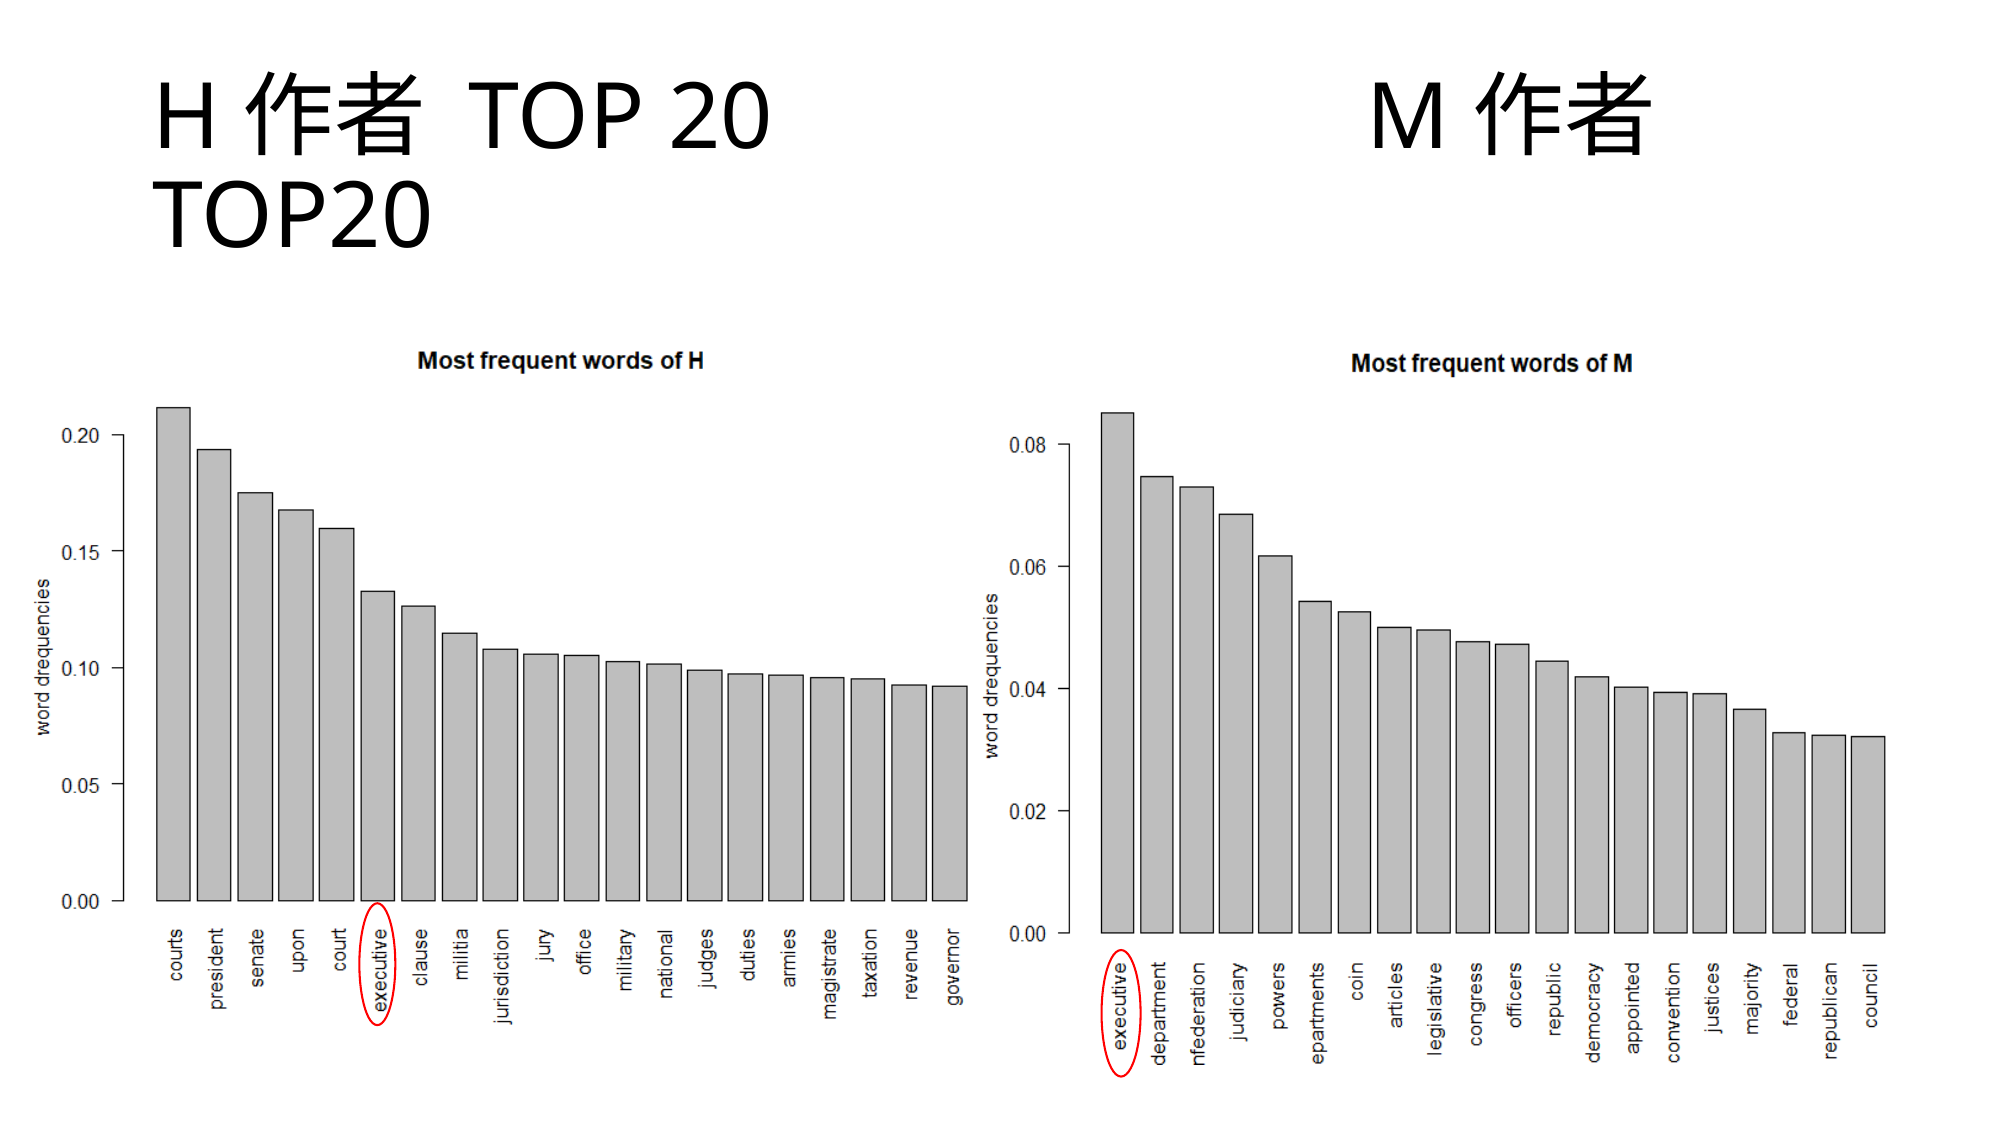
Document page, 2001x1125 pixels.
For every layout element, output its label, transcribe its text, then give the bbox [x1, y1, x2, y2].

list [27, 311, 976, 1026]
title H作者 TOP 20 M作者TOP20 [137, 59, 1863, 278]
text_box [1108, 1065, 1134, 1078]
picture [976, 311, 1964, 1065]
